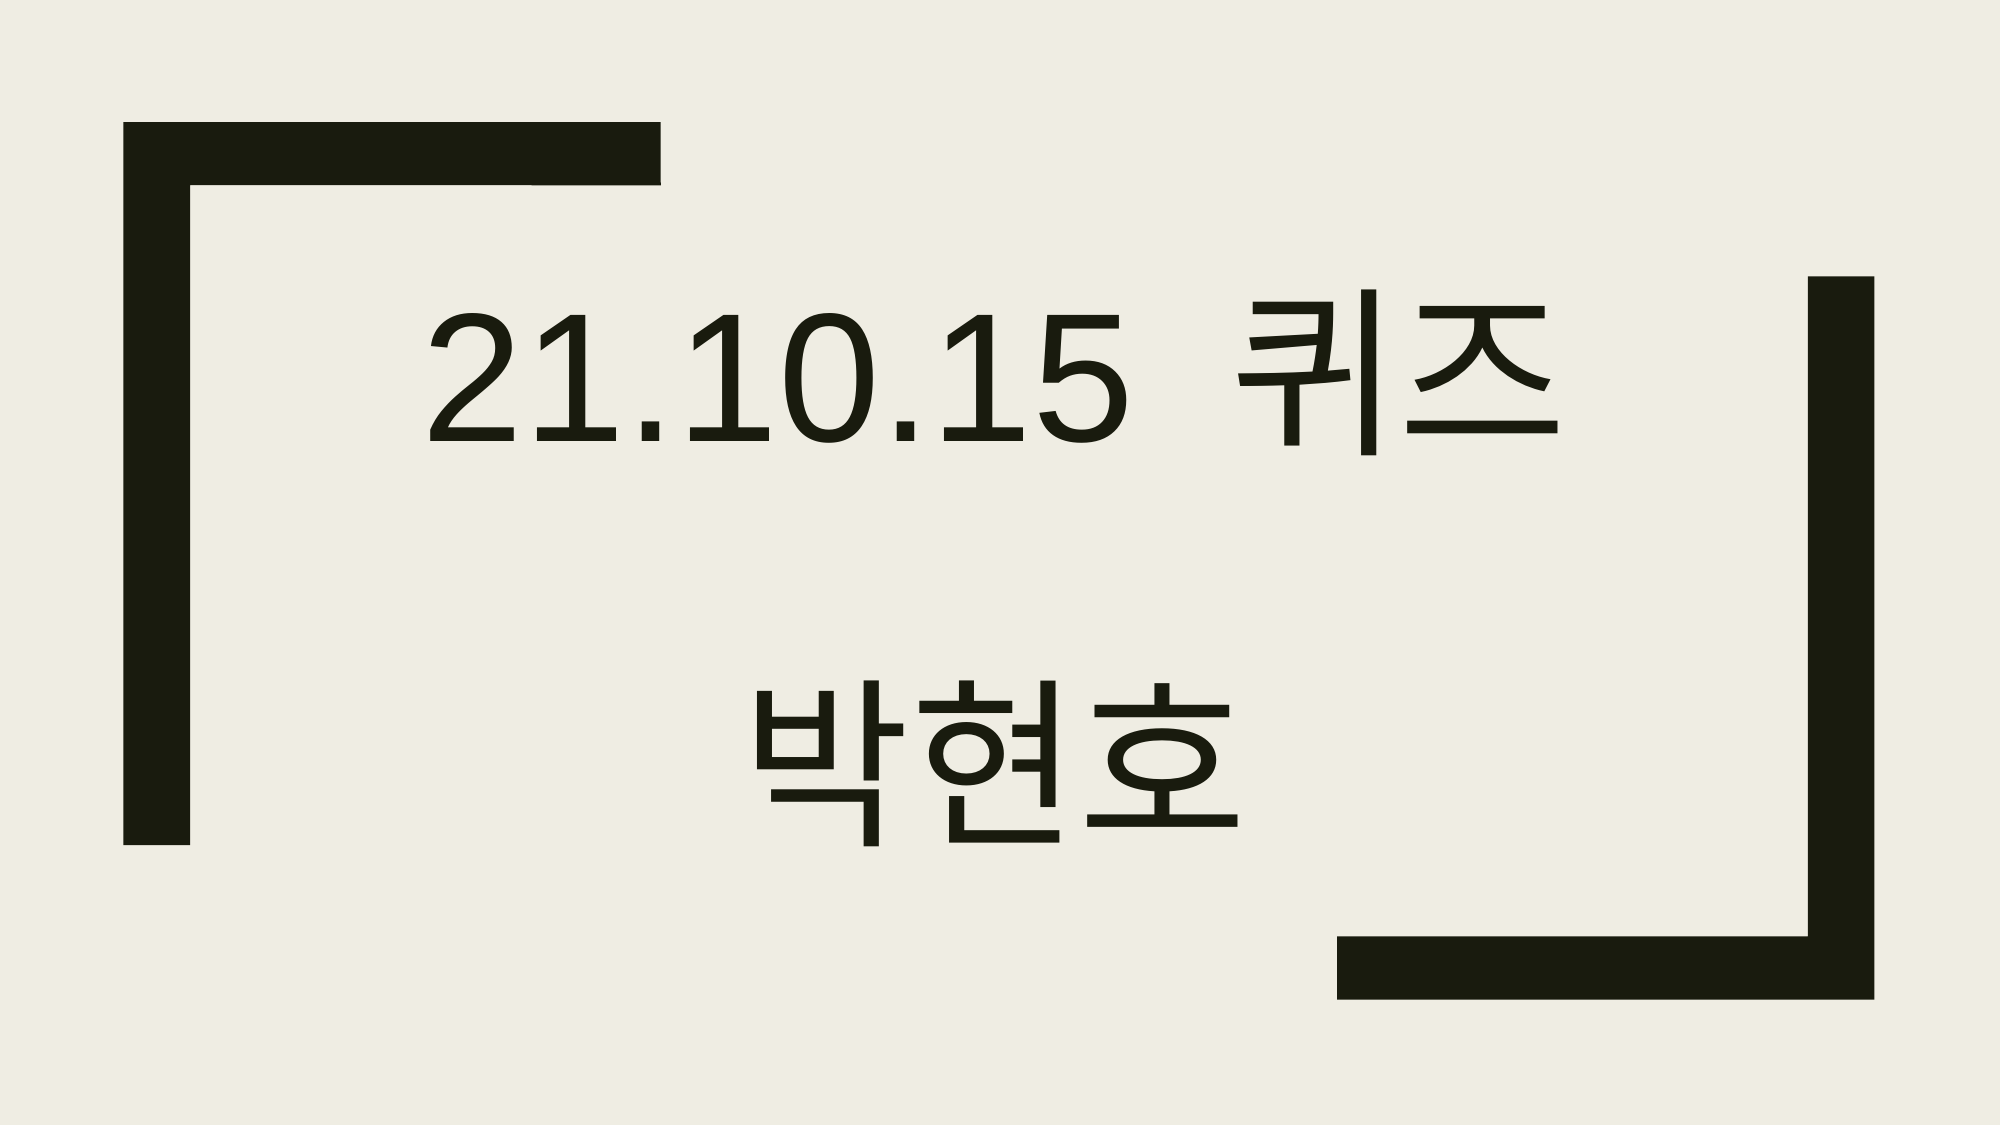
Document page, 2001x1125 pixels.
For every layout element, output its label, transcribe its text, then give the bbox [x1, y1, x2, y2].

title 21.10.15 퀴즈 박현호 [308, 252, 1681, 880]
